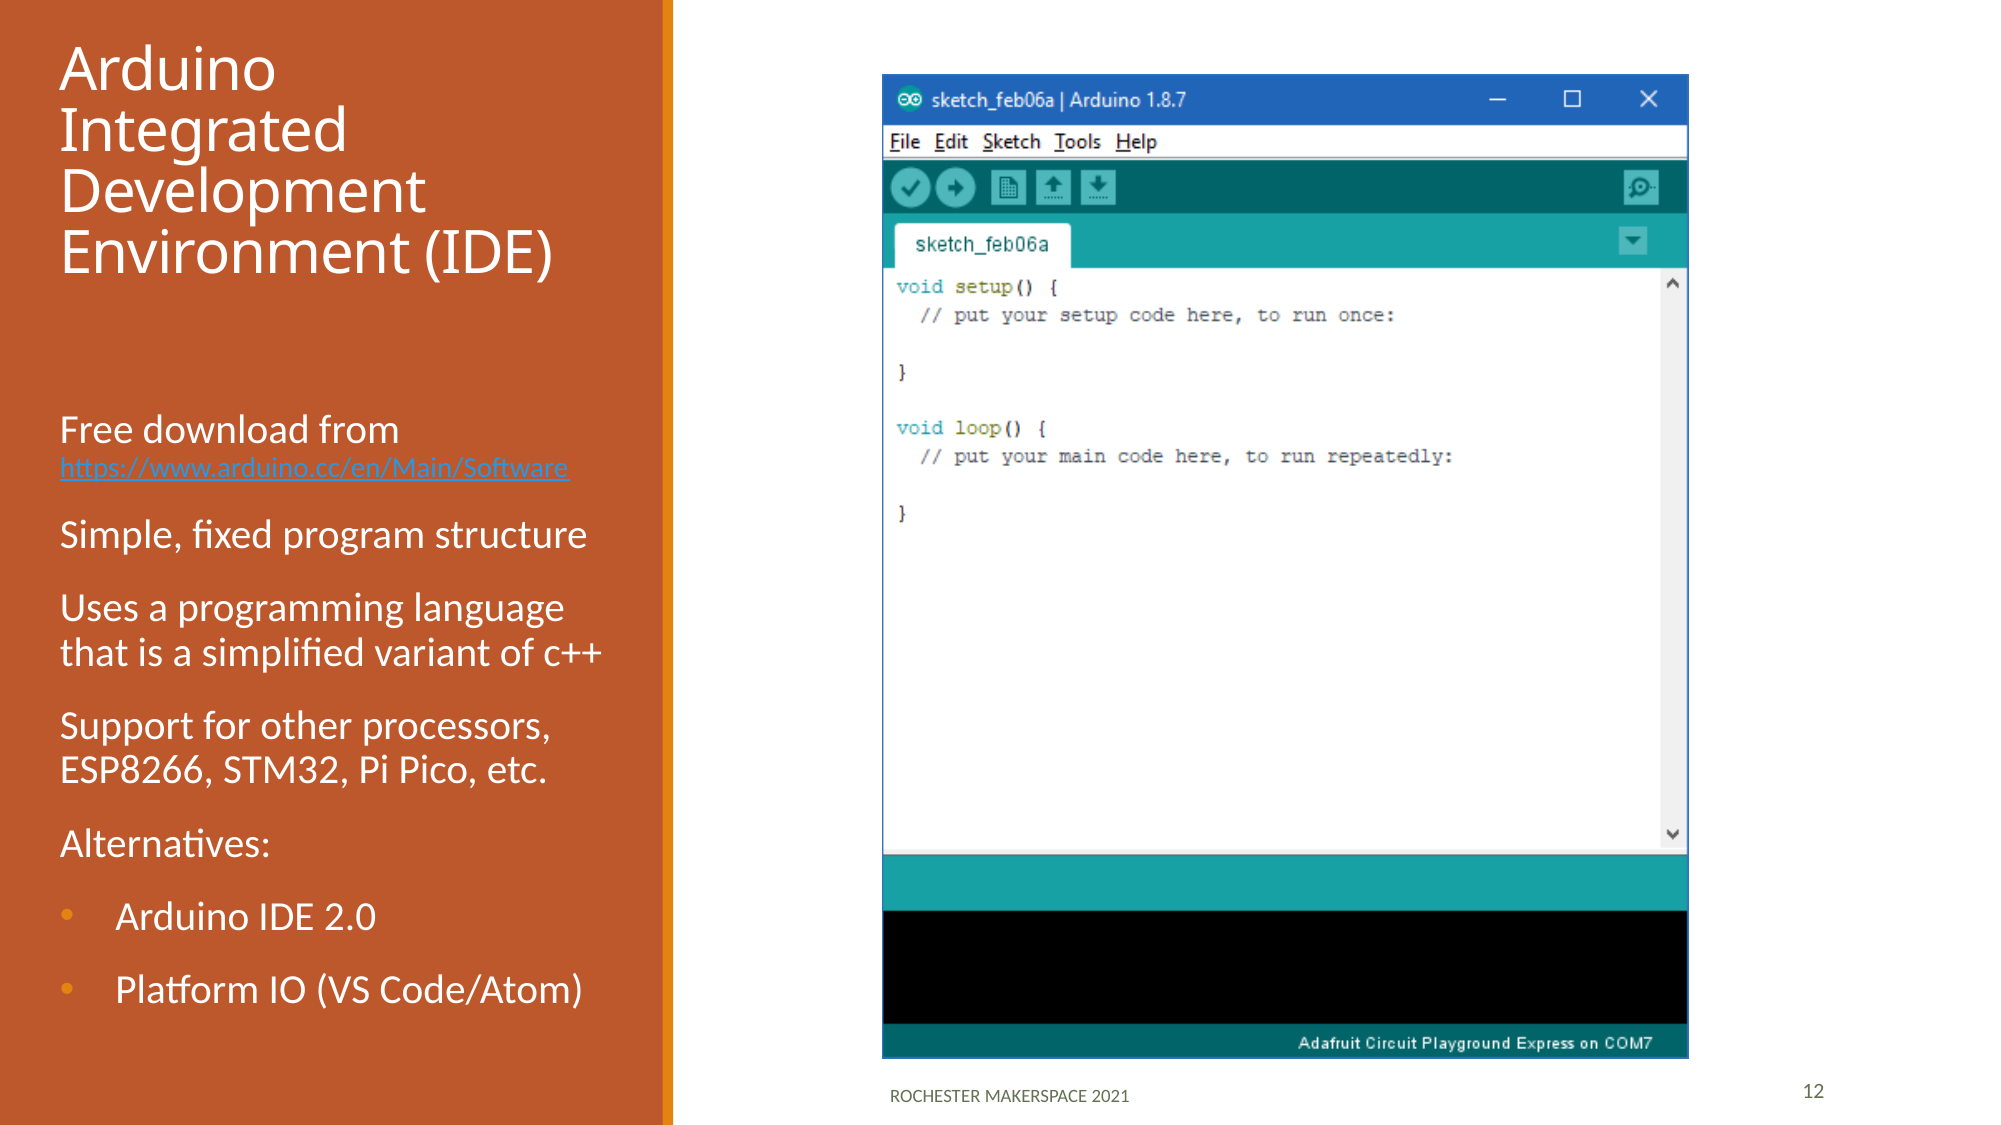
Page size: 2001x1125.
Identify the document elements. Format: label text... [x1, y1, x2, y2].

slide_number 12 [1624, 1059, 1840, 1120]
list Free download from https://www.arduino.cc/en/Main/Software Simple, fixed program structure Uses a programming language that is a simplified variant of c++ Support for other processors, ESP8266, STM32, Pi Pico, etc. Alternatives: Arduino IDE 2.0 Platform IO (VS Code/Atom) [44, 400, 642, 1026]
footer Rochester MakerSpace 2021 [875, 1065, 1638, 1125]
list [881, 74, 1689, 1060]
title Arduino Integrated Development Environment (IDE) [44, 31, 603, 294]
